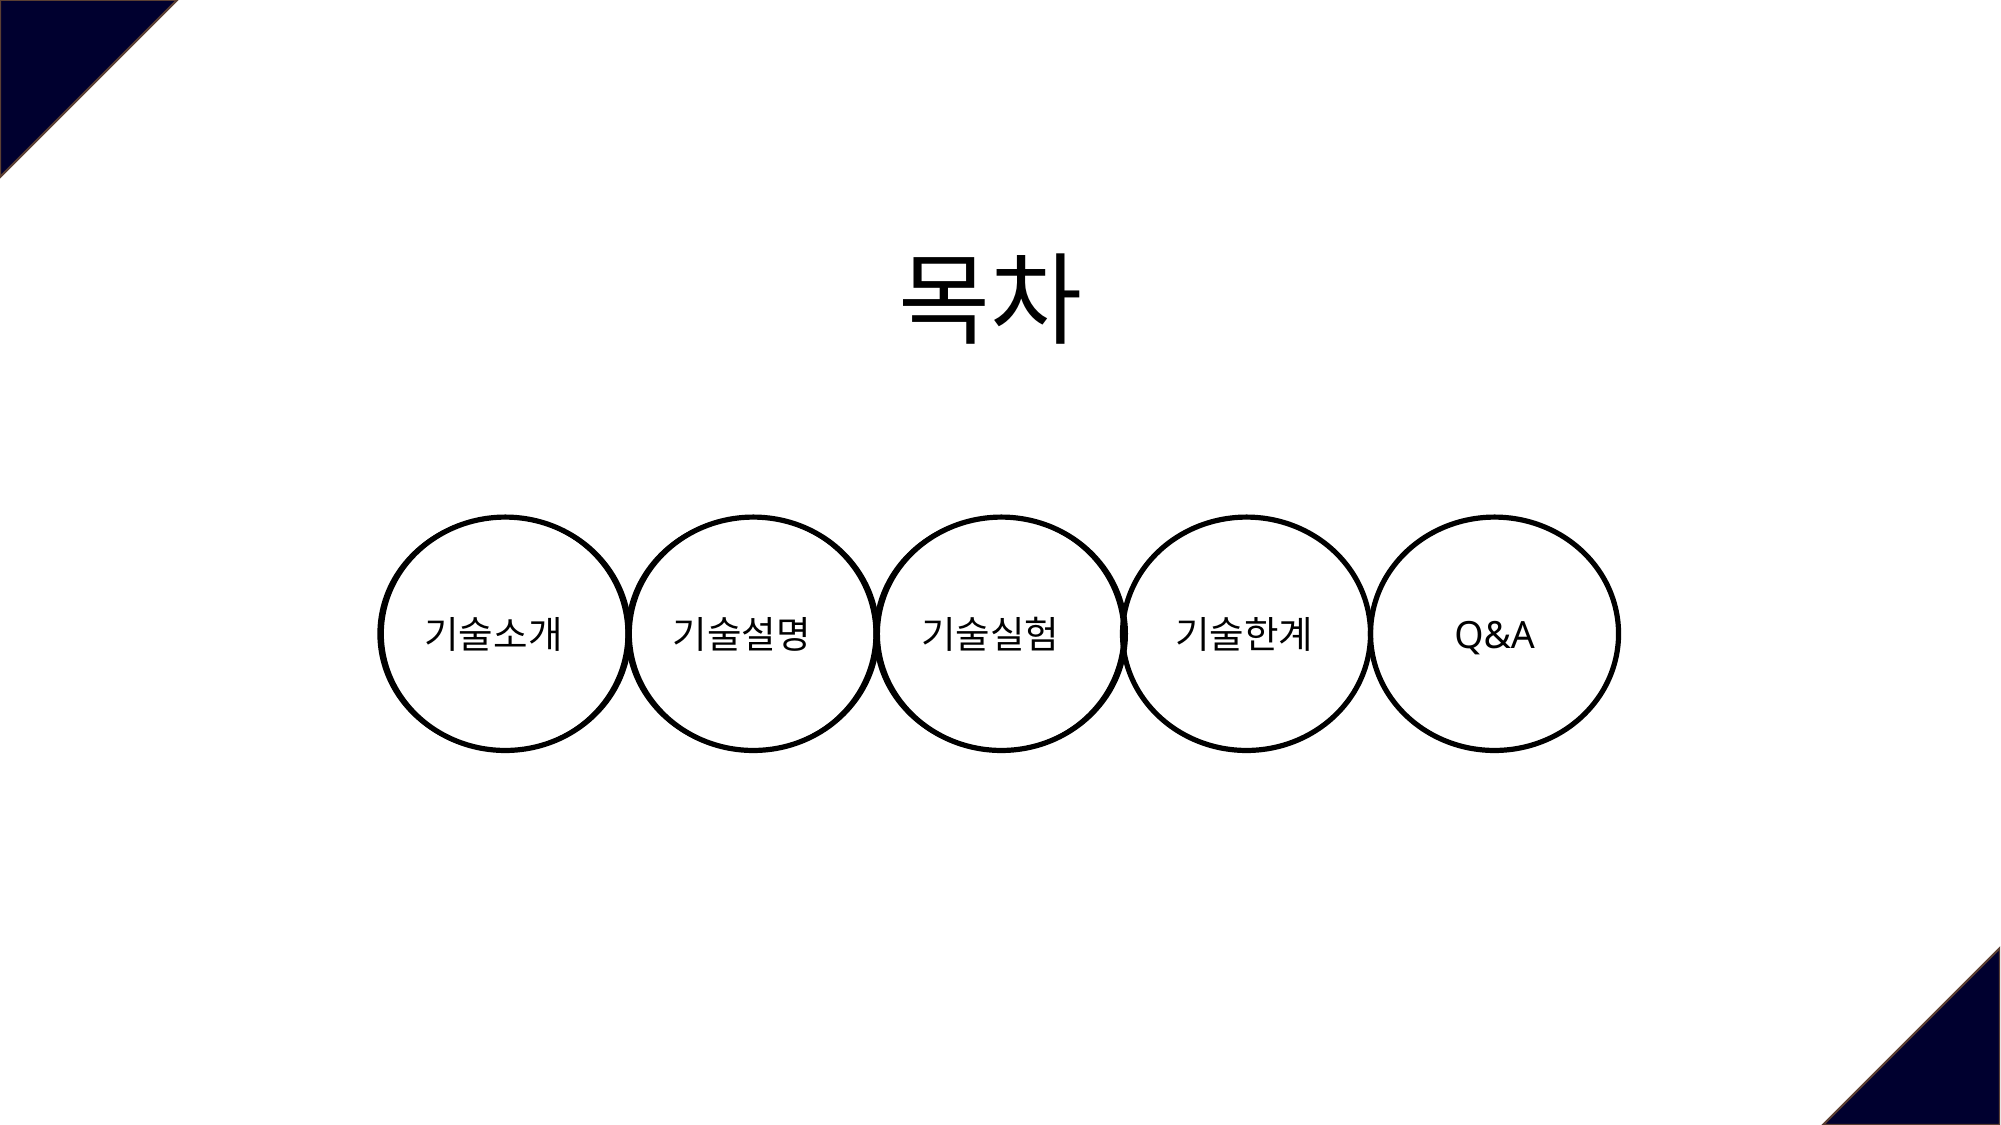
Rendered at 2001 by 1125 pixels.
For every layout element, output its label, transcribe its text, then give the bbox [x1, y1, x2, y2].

text_box 기술한계 [1160, 603, 1346, 664]
text_box [380, 516, 631, 752]
text_box [629, 516, 877, 752]
text_box [628, 654, 715, 747]
text_box [876, 516, 1127, 752]
text_box [876, 653, 963, 747]
text_box [1369, 516, 1620, 752]
text_box [377, 522, 467, 747]
text_box [876, 520, 965, 614]
text_box [1124, 516, 1371, 752]
text_box [628, 520, 717, 614]
text_box Q&A [1402, 603, 1588, 664]
text_box 목차 [684, 229, 1298, 365]
